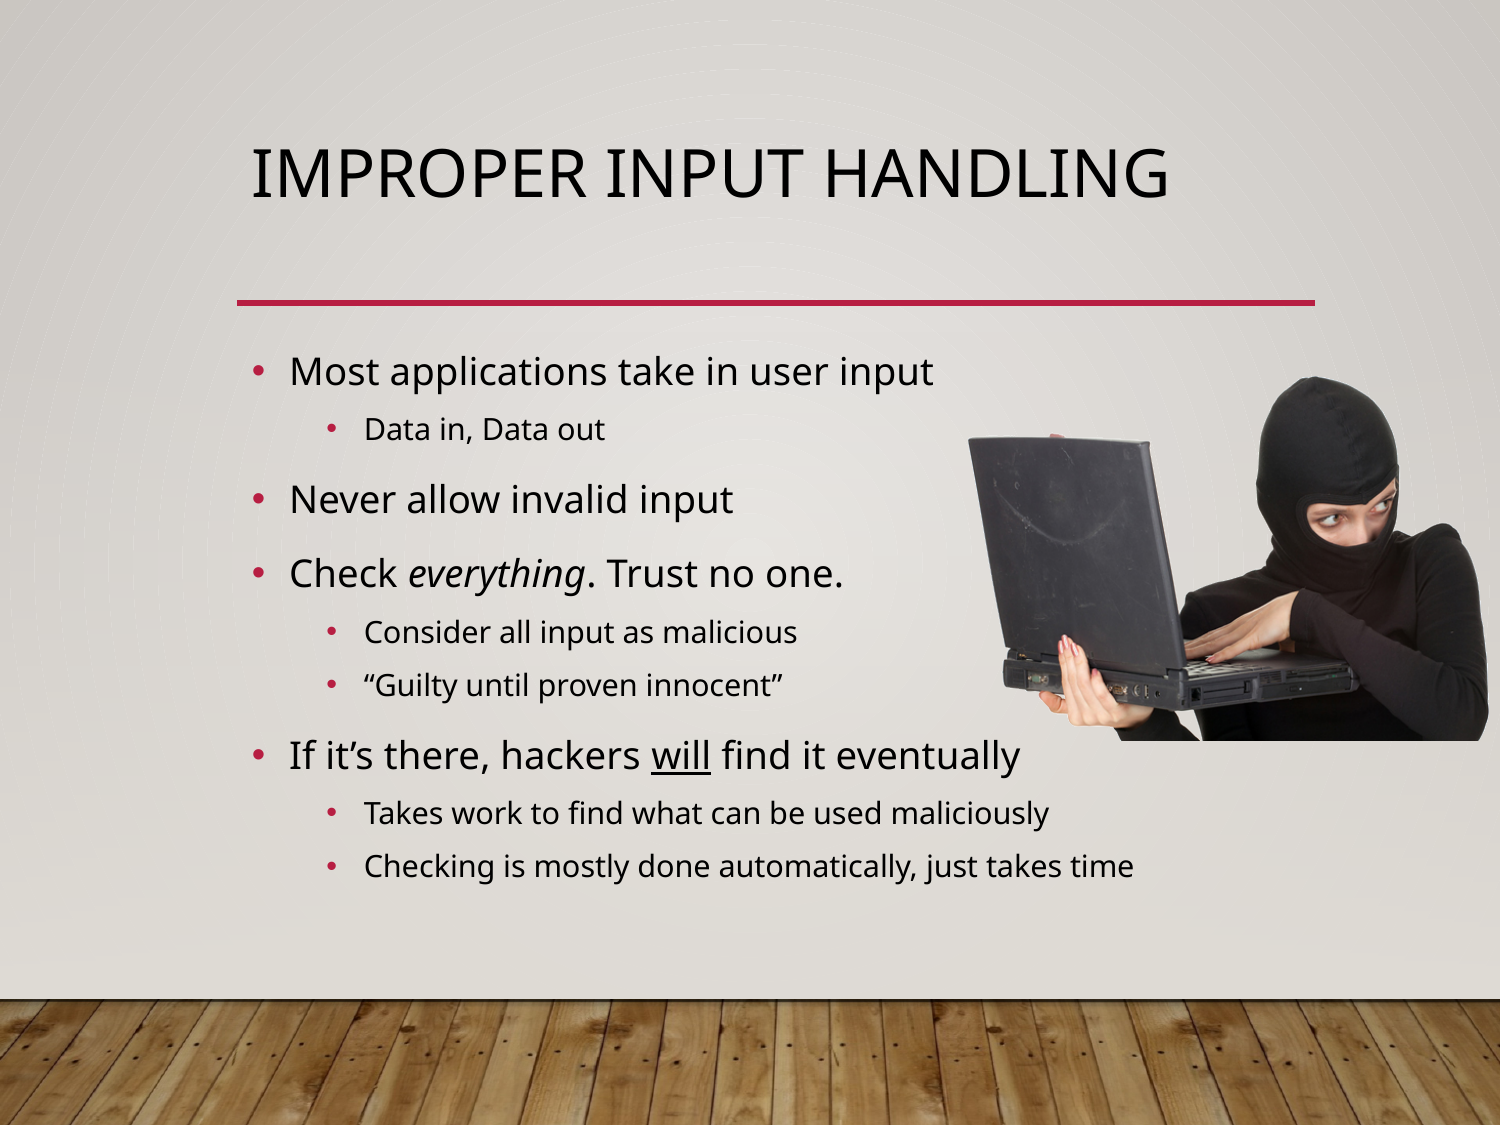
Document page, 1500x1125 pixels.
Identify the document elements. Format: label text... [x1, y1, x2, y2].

picture [0, 999, 1500, 1125]
list Most applications take in user input Data in, Data out Never allow invalid input Check everything. Trust no one. Consider all input as malicious “Guilty until proven innocent” If it’s there, hackers will find it eventually Takes work to find what can be used maliciously Checking is mostly done automatically, just takes time [236, 330, 1315, 897]
picture [956, 372, 1500, 741]
title Improper Input Handling [236, 131, 1315, 305]
